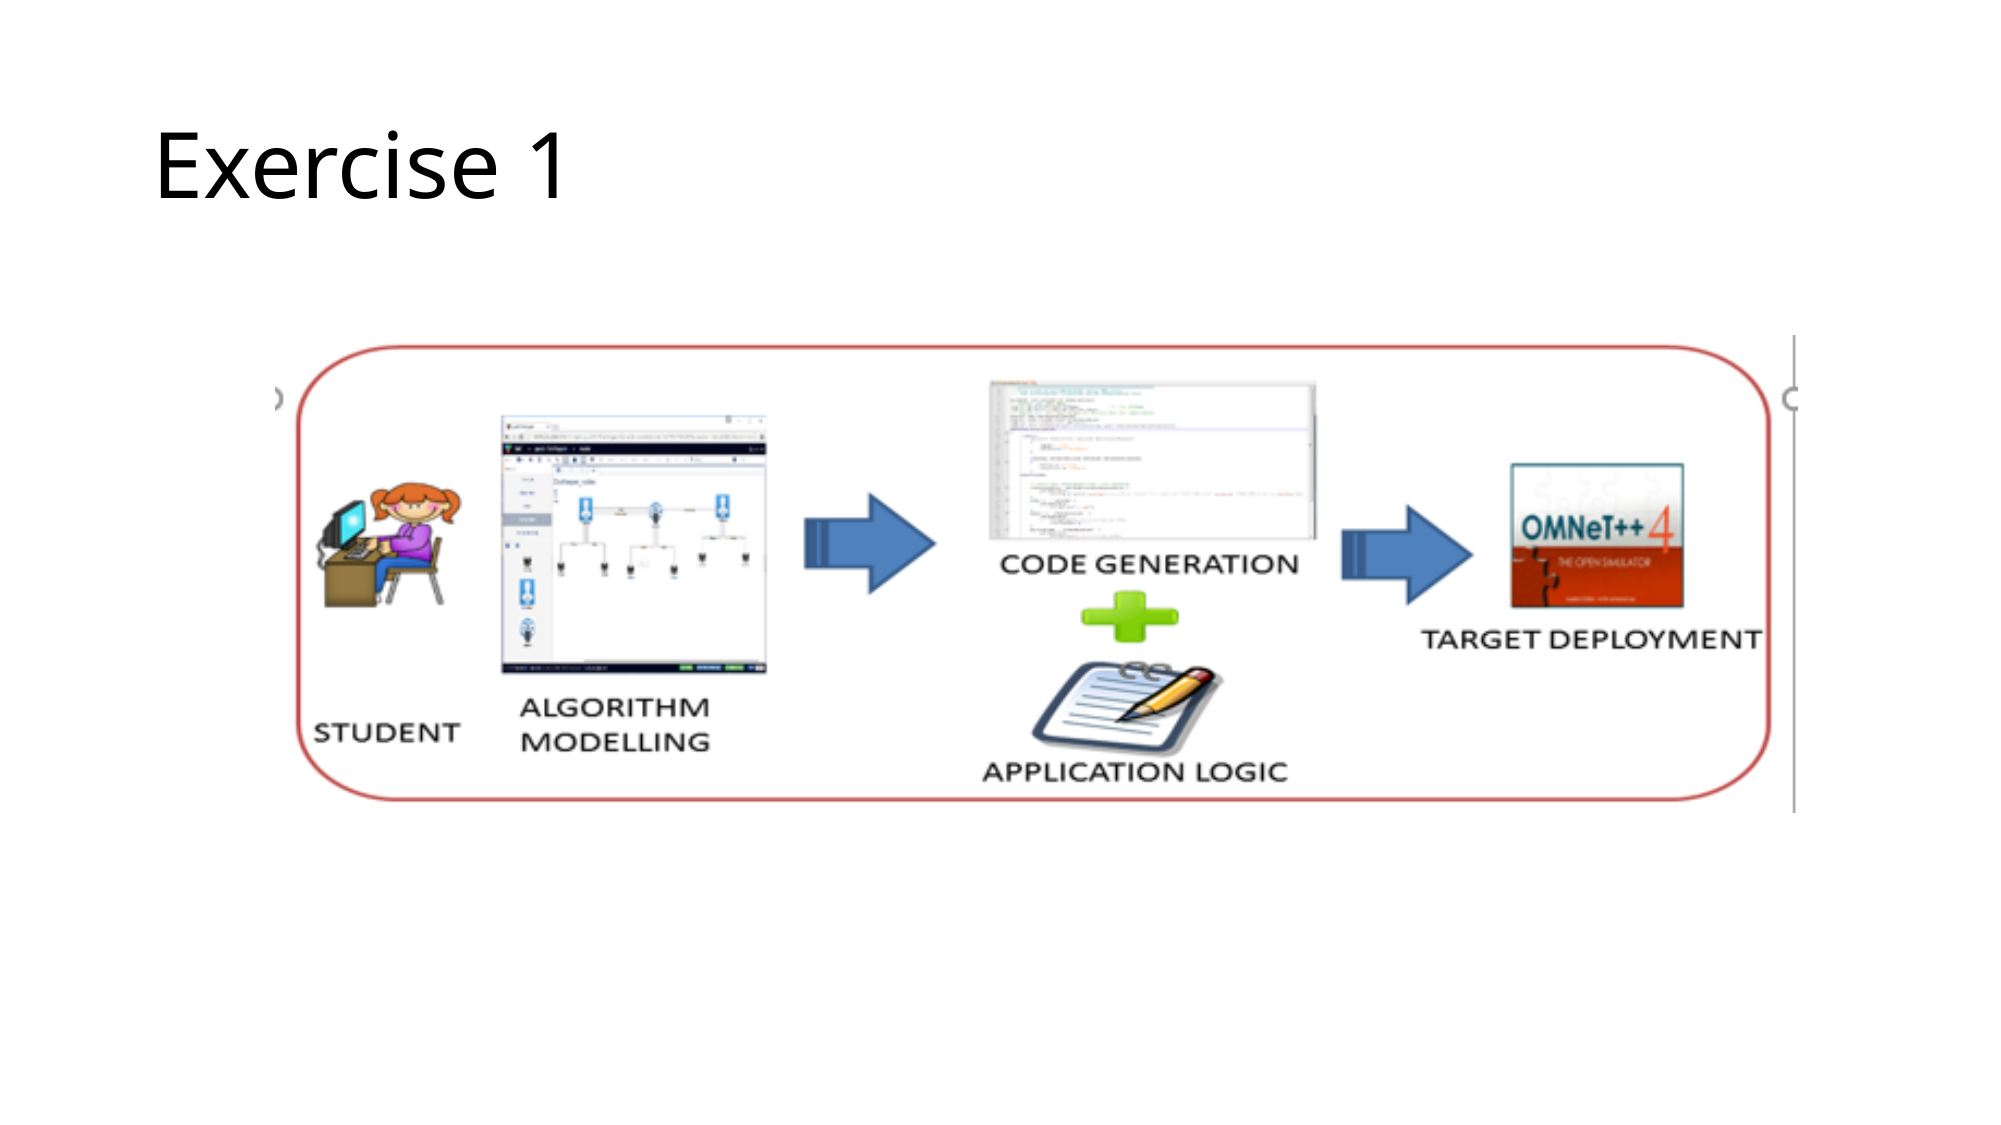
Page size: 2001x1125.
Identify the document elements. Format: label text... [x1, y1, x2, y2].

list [275, 335, 1798, 813]
title Exercise 1 [137, 59, 1863, 278]
